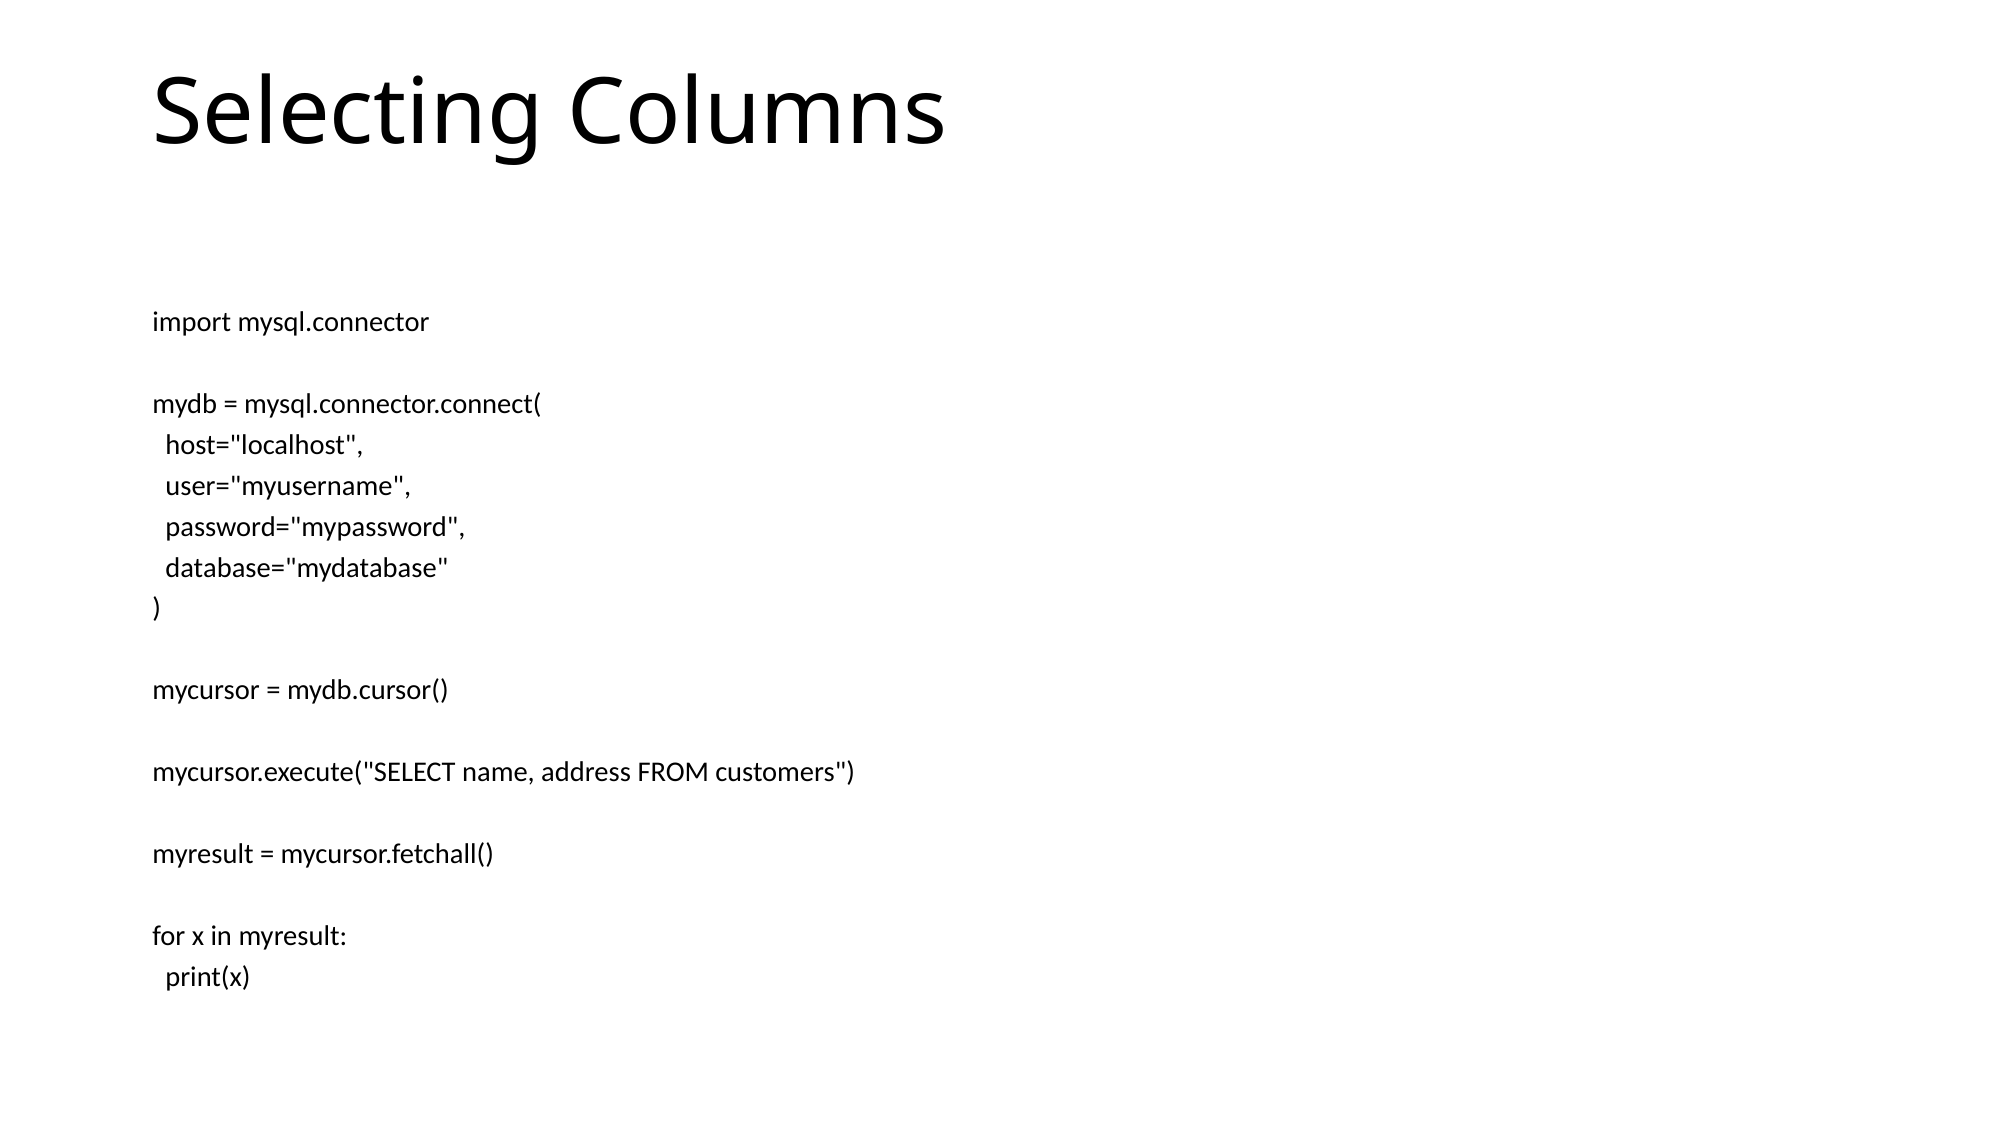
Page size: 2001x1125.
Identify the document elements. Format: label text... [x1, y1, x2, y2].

title Selecting Columns [137, 59, 1863, 278]
list import mysql.connector mydb = mysql.connector.connect( host="localhost", user="myusername", password="mypassword", database="mydatabase" ) mycursor = mydb.cursor() mycursor.execute("SELECT name, address FROM customers") myresult = mycursor.fetchall() for x in myresult: print(x) [137, 299, 1863, 1014]
